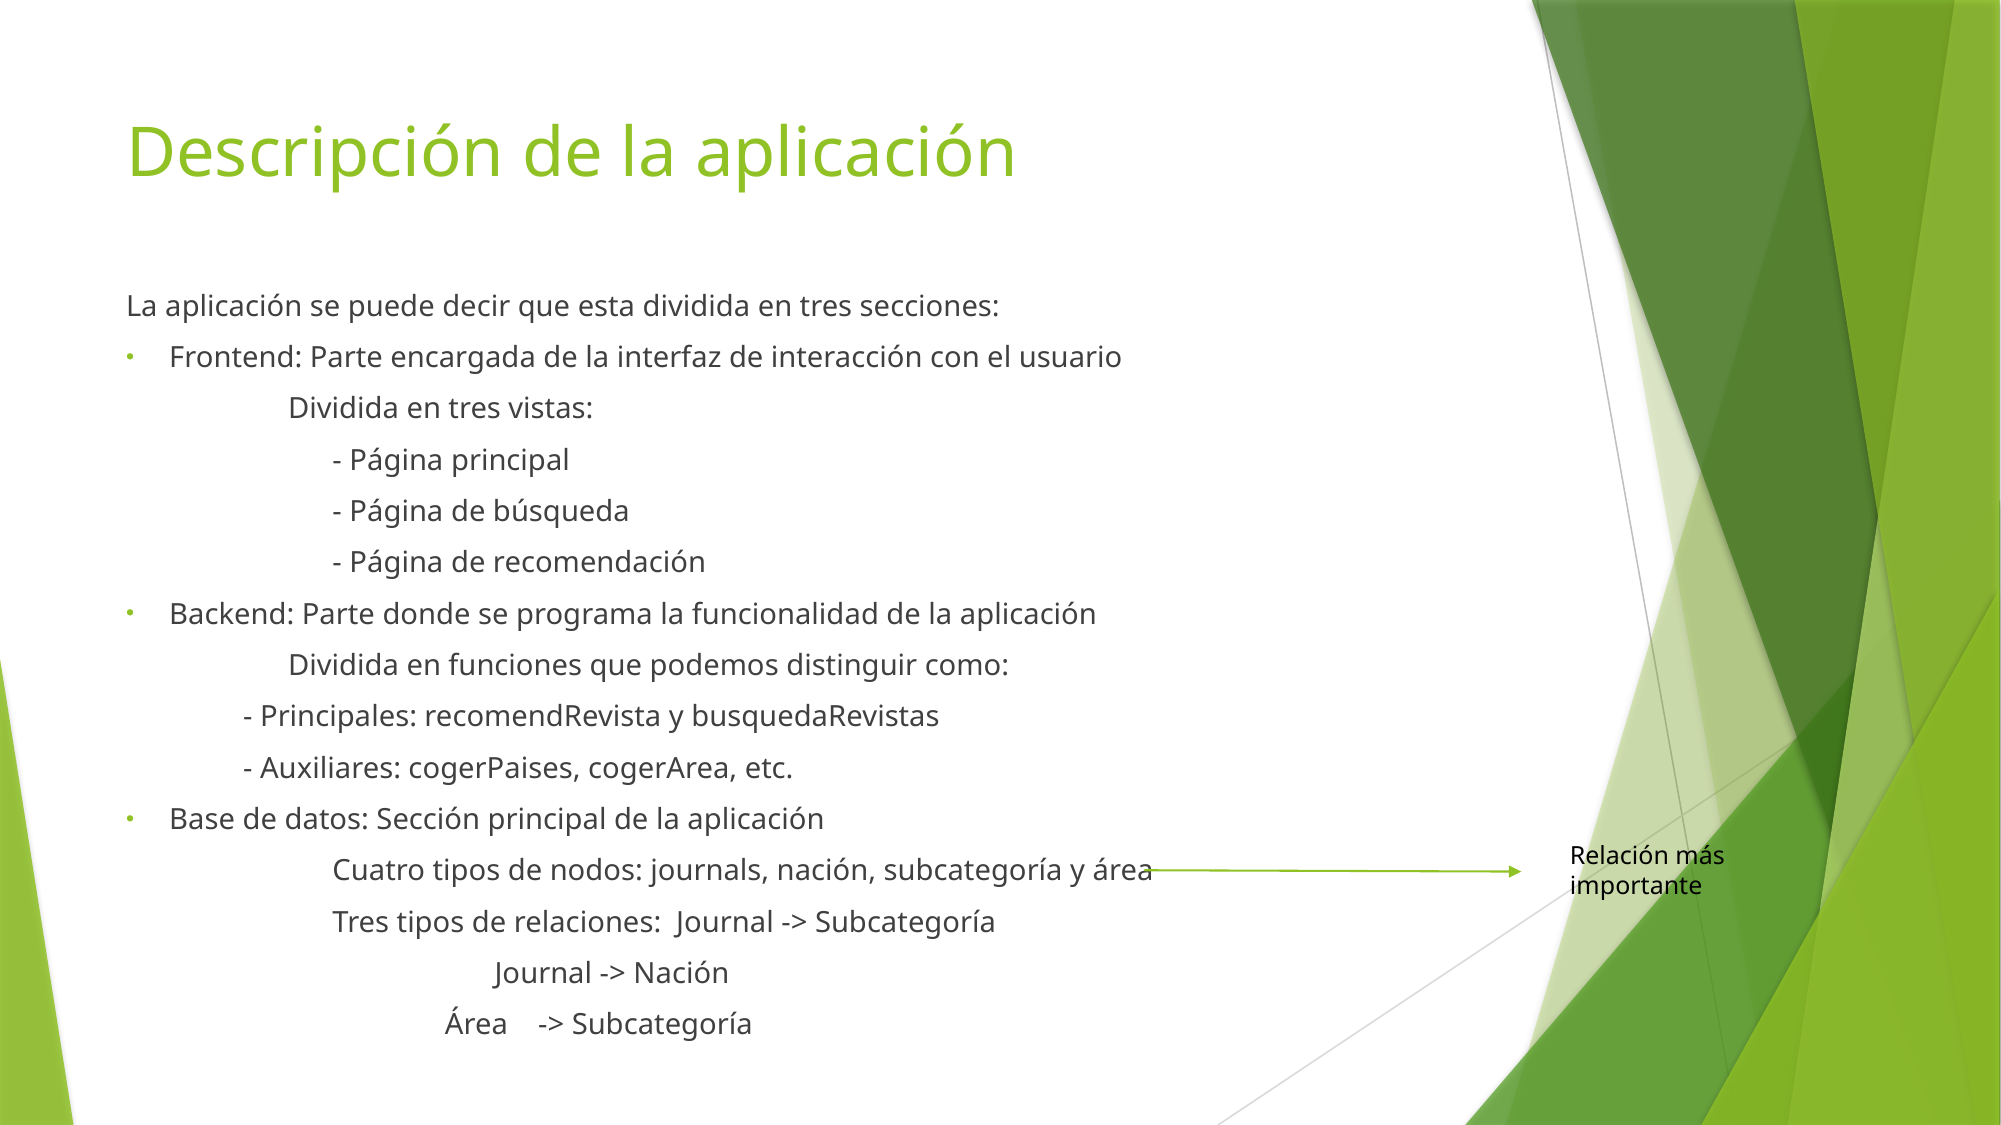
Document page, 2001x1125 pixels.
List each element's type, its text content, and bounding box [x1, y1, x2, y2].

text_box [1144, 869, 1522, 873]
text_box Relación más importante [1555, 832, 1850, 907]
list La aplicación se puede decir que esta dividida en tres secciones: Frontend: Parte encargada de la interfaz de interacción con el usuario Dividida en tres vistas: - Página principal - Página de búsqueda - Página de recomendación Backend: Parte donde se programa la funcionalidad de la aplicación Dividida en funciones que podemos distinguir como: - Principales: recomendRevista y busquedaRevistas - Auxiliares: cogerPaises, cogerArea, etc. Base de datos: Sección principal de la aplicación Cuatro tipos de nodos: journals, nación, subcategoría y área Tres tipos de relaciones: Journal -> Subcategoría Journal -> Nación Área -> Subcategoría [111, 228, 1522, 1104]
title Descripción de la aplicación [111, 99, 1232, 199]
